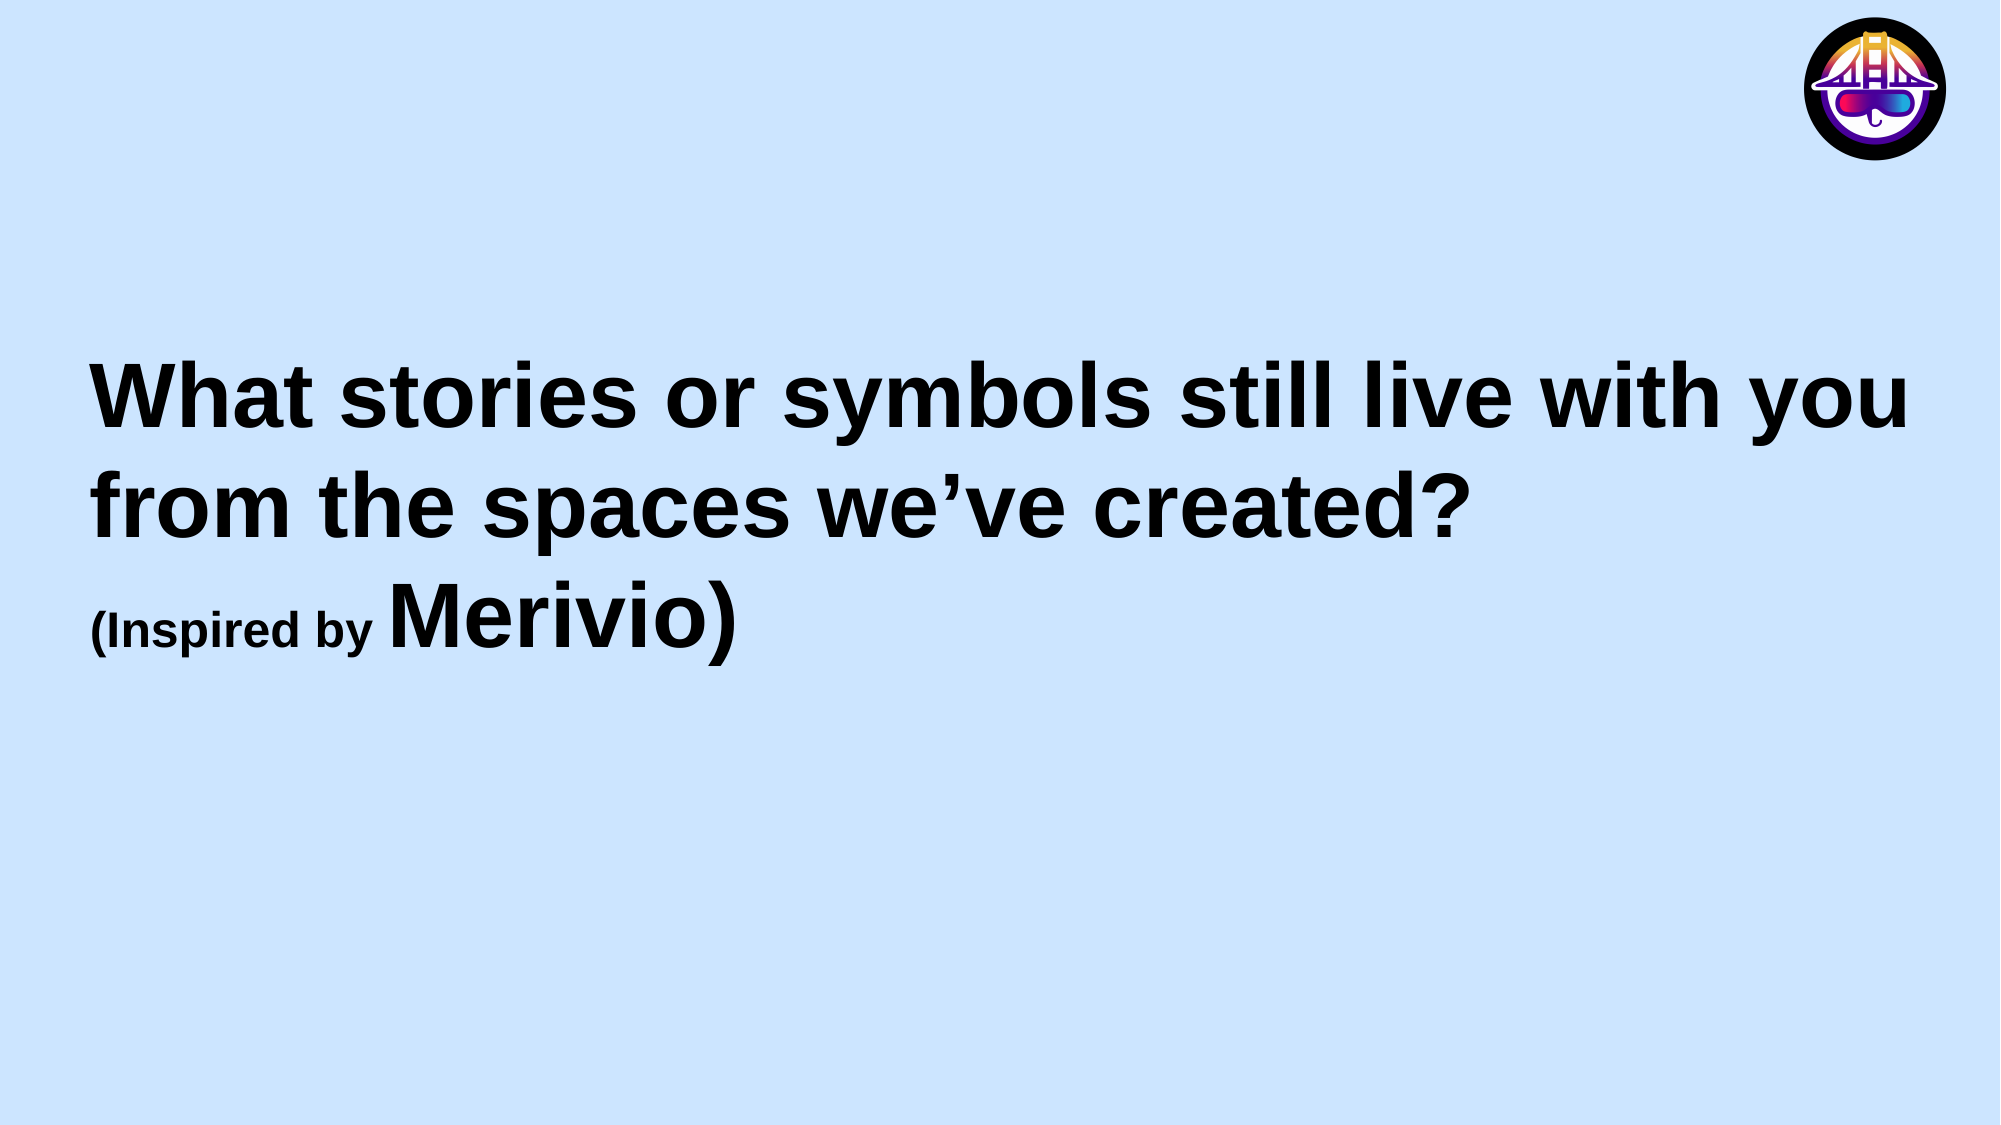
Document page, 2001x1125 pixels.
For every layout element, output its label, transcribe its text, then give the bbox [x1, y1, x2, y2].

text_box What stories or symbols still live with you from the spaces we’ve created? (Inspired by Merivio) [74, 283, 1954, 673]
picture [1800, 14, 1950, 165]
